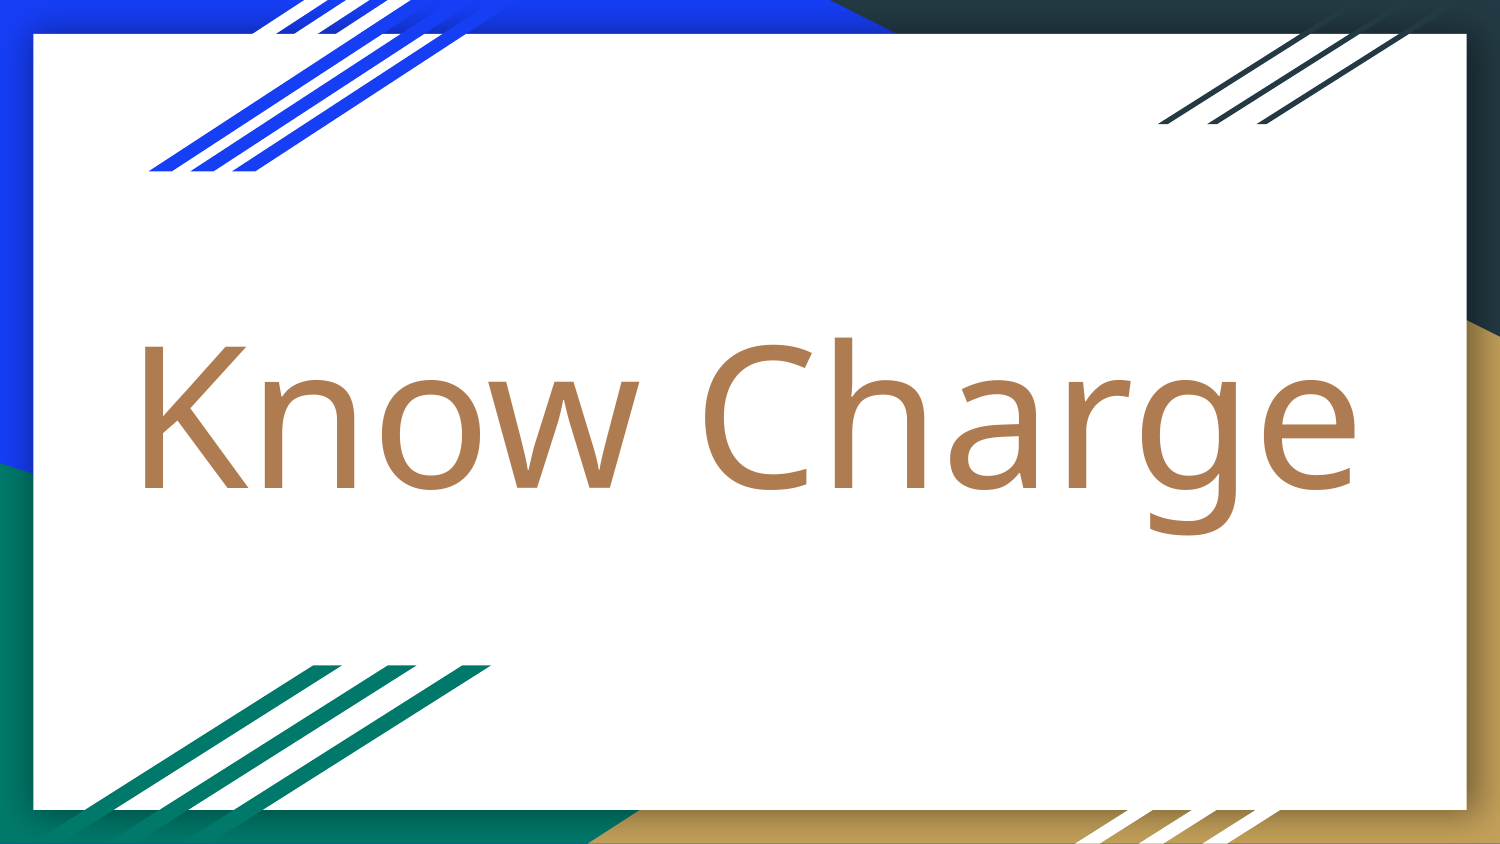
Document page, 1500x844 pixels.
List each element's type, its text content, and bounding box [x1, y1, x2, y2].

title Know Charge [32, 172, 1461, 646]
